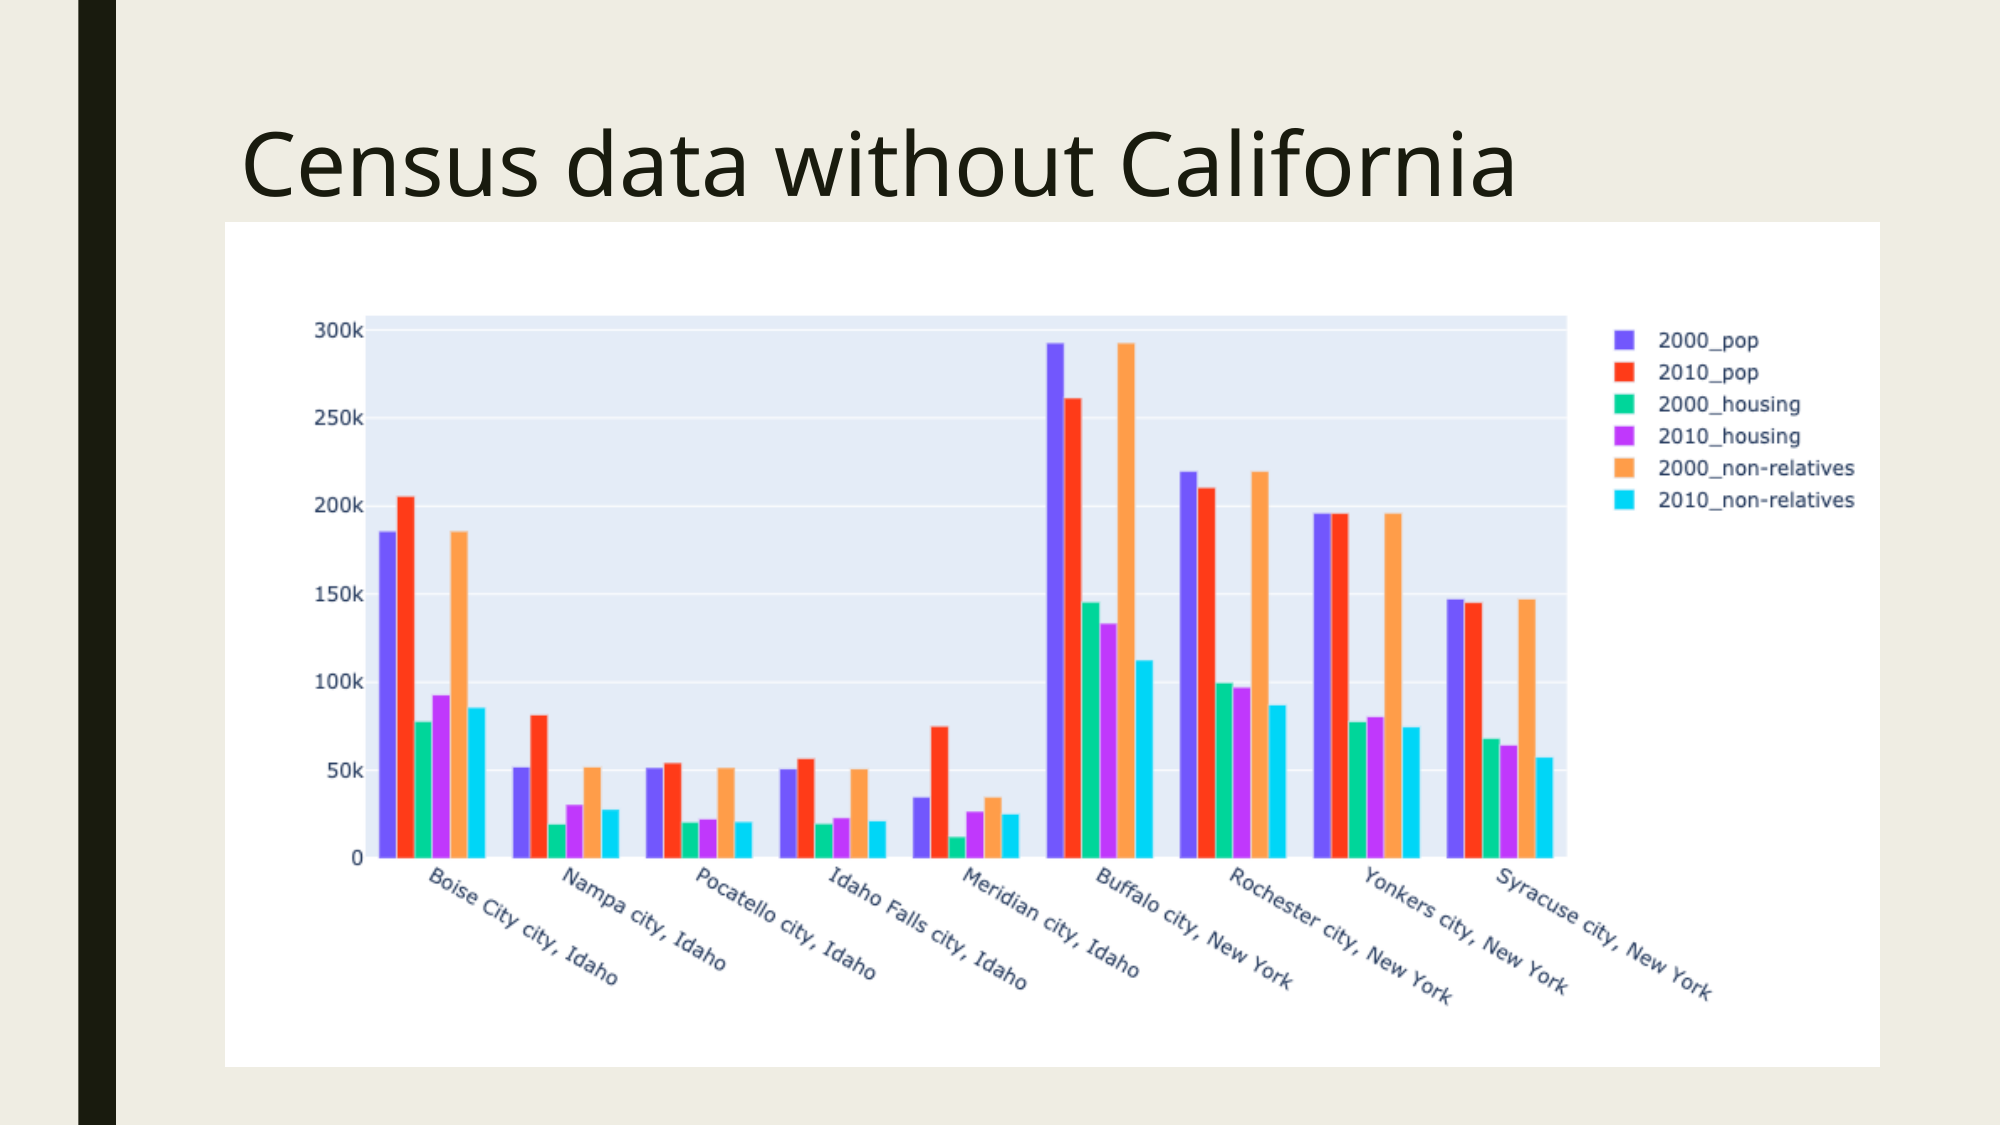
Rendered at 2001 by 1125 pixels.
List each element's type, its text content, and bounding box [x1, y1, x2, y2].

title Census data without California [225, 112, 1800, 222]
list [224, 222, 1880, 1067]
